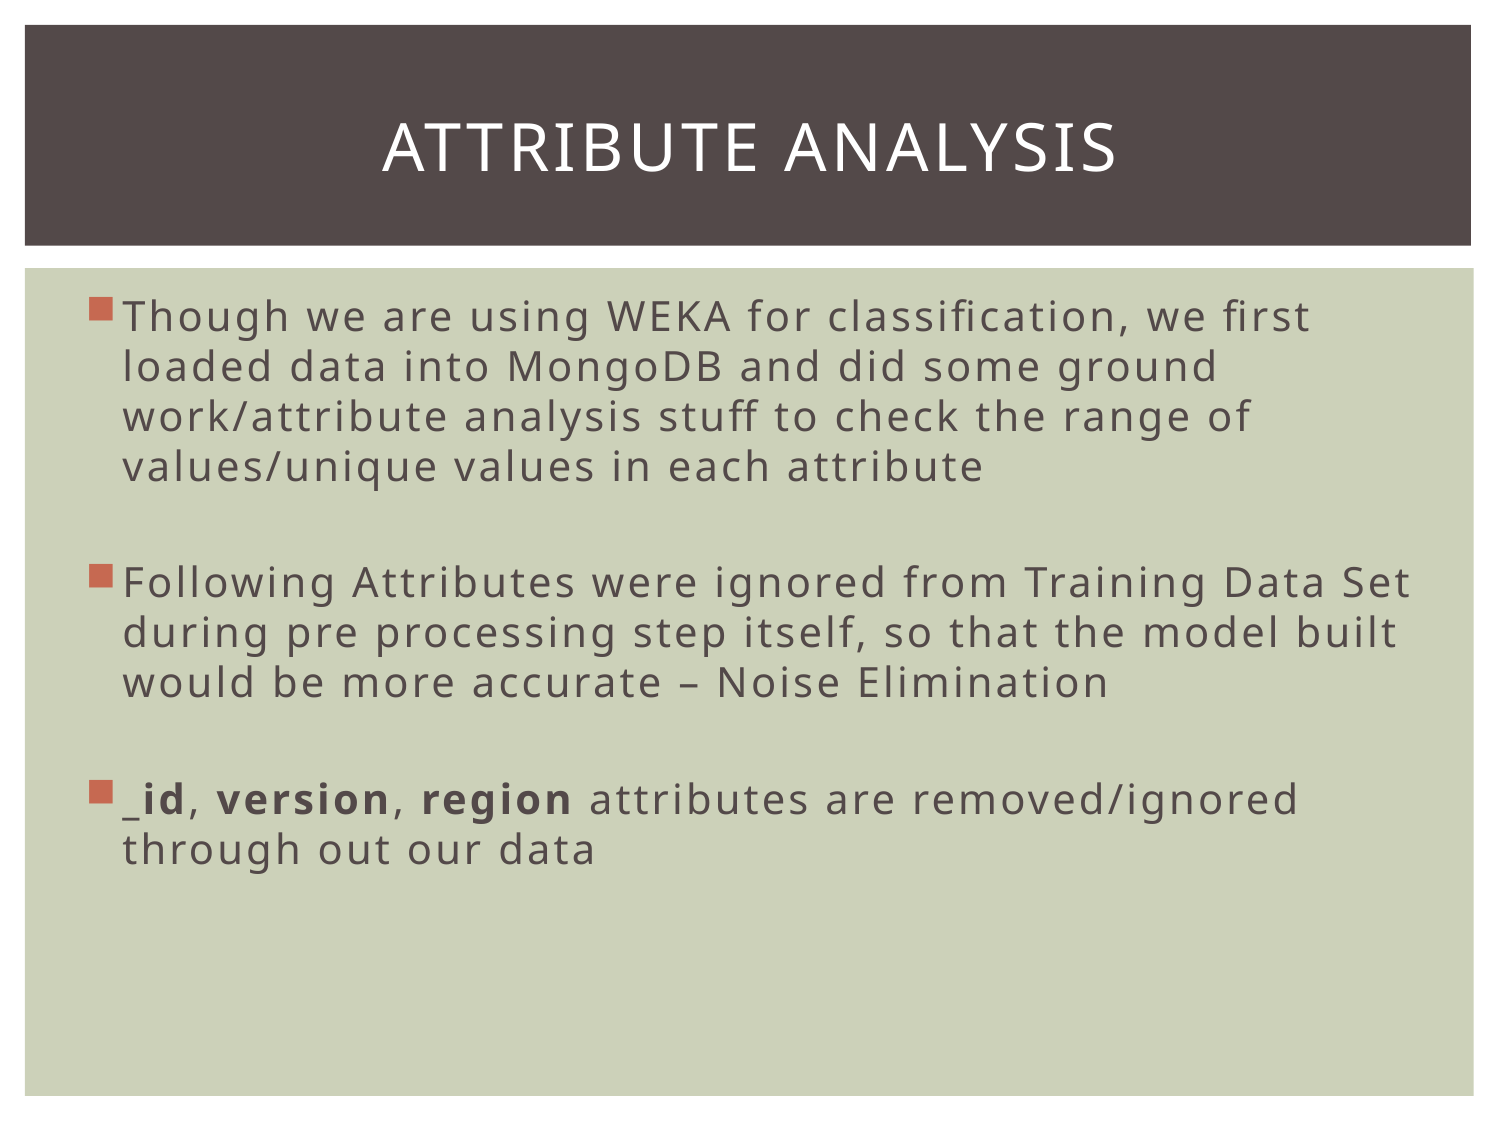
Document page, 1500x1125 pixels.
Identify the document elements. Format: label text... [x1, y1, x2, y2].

list Though we are using WEKA for classification, we first loaded data into MongoDB and did some ground work/attribute analysis stuff to check the range of values/unique values in each attribute Following Attributes were ignored from Training Data Set during pre processing step itself, so that the model built would be more accurate – Noise Elimination _id, version, region attributes are removed/ignored through out our data [62, 281, 1442, 1005]
title Attribute analysis [62, 58, 1438, 232]
